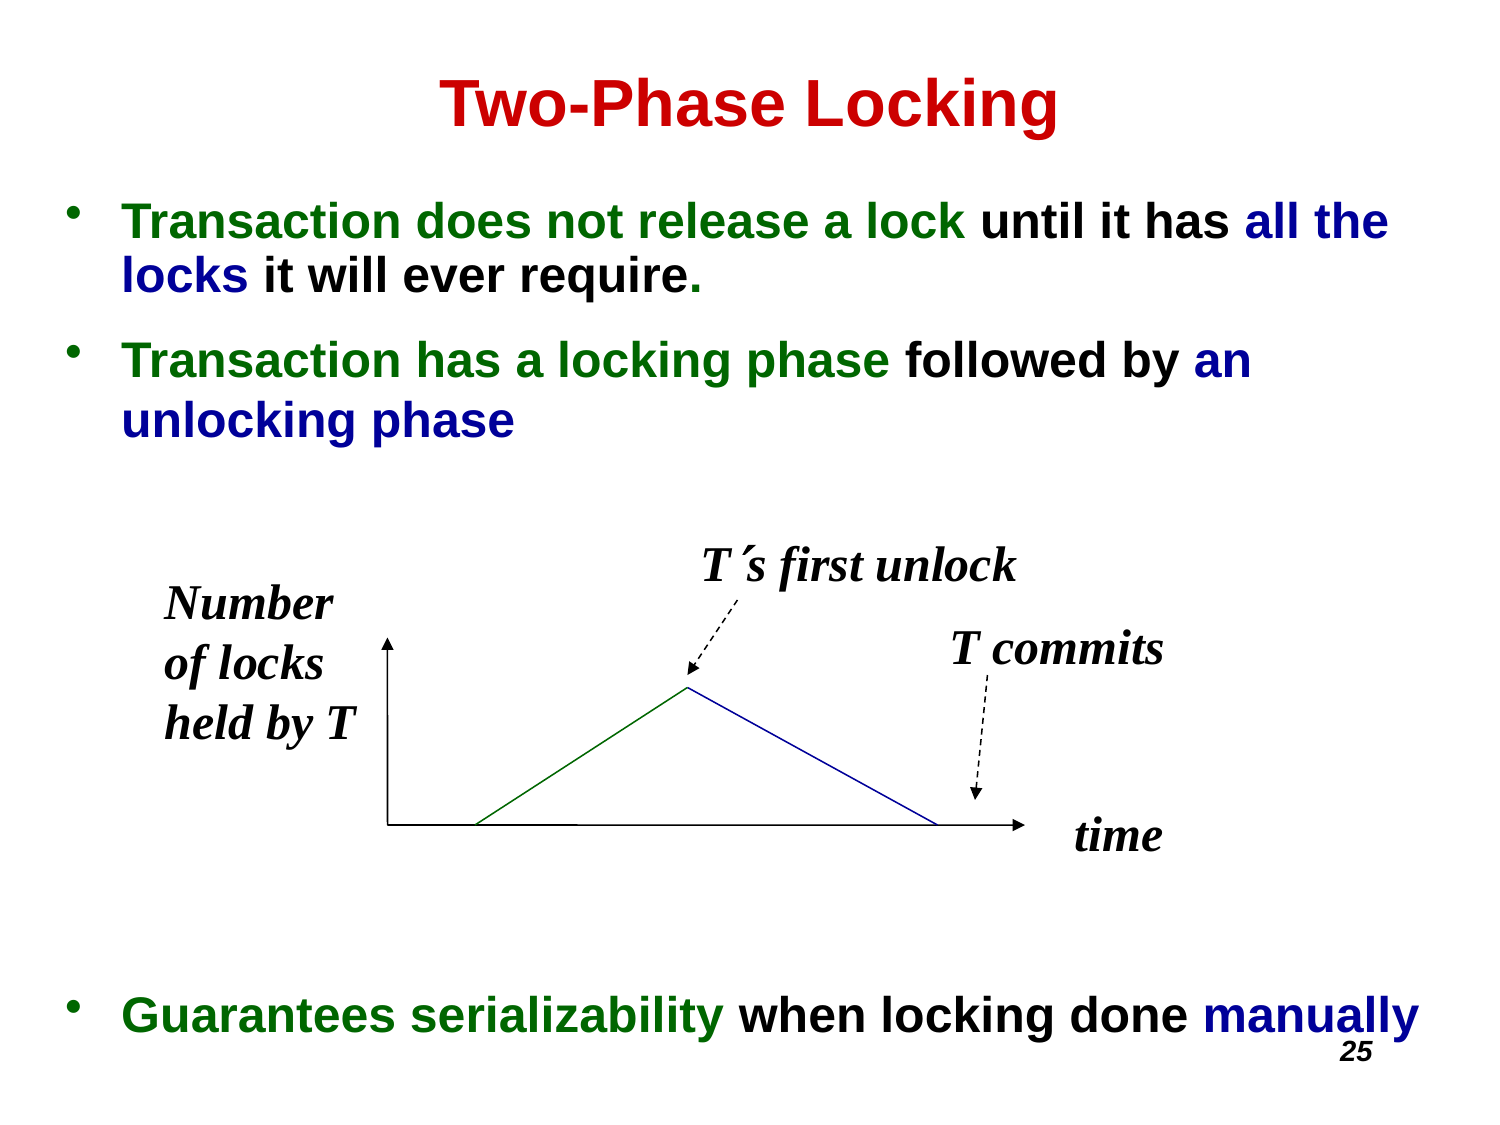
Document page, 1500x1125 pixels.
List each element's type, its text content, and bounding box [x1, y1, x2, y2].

list Transaction does not release a lock until it has all the locks it will ever require. Transaction has a locking phase followed by an unlocking phase Guarantees serializability when locking done manually [49, 187, 1451, 1038]
title Two-Phase Locking [112, 24, 1388, 176]
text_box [687, 523, 1031, 675]
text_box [934, 606, 1180, 800]
text_box [1074, 1038, 1388, 1100]
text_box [149, 562, 1179, 870]
